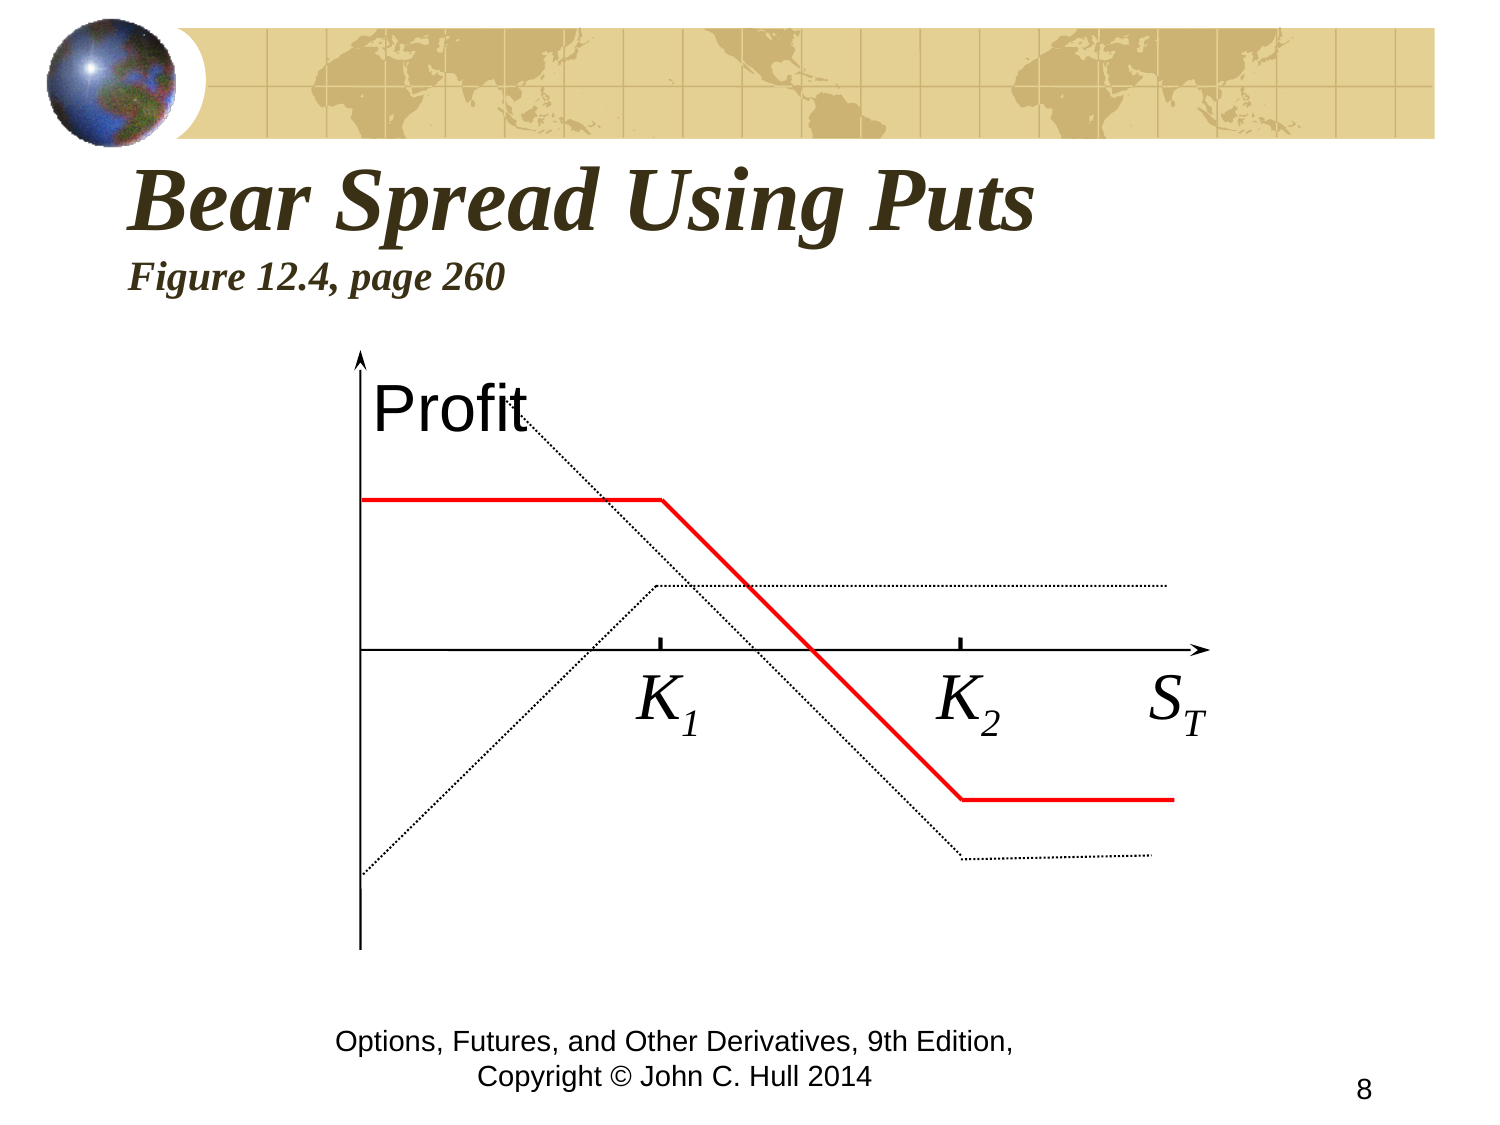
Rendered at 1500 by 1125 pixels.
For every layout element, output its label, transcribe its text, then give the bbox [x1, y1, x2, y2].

title Bear Spread Using Puts Figure 12.4, page 260 [112, 125, 1388, 313]
picture [42, 14, 190, 151]
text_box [283, 262, 1221, 951]
slide_number 8 [1074, 1037, 1388, 1113]
footer Options, Futures, and Other Derivatives, 9th Edition, Copyright © John C. Hull 2014 [262, 1024, 1088, 1101]
